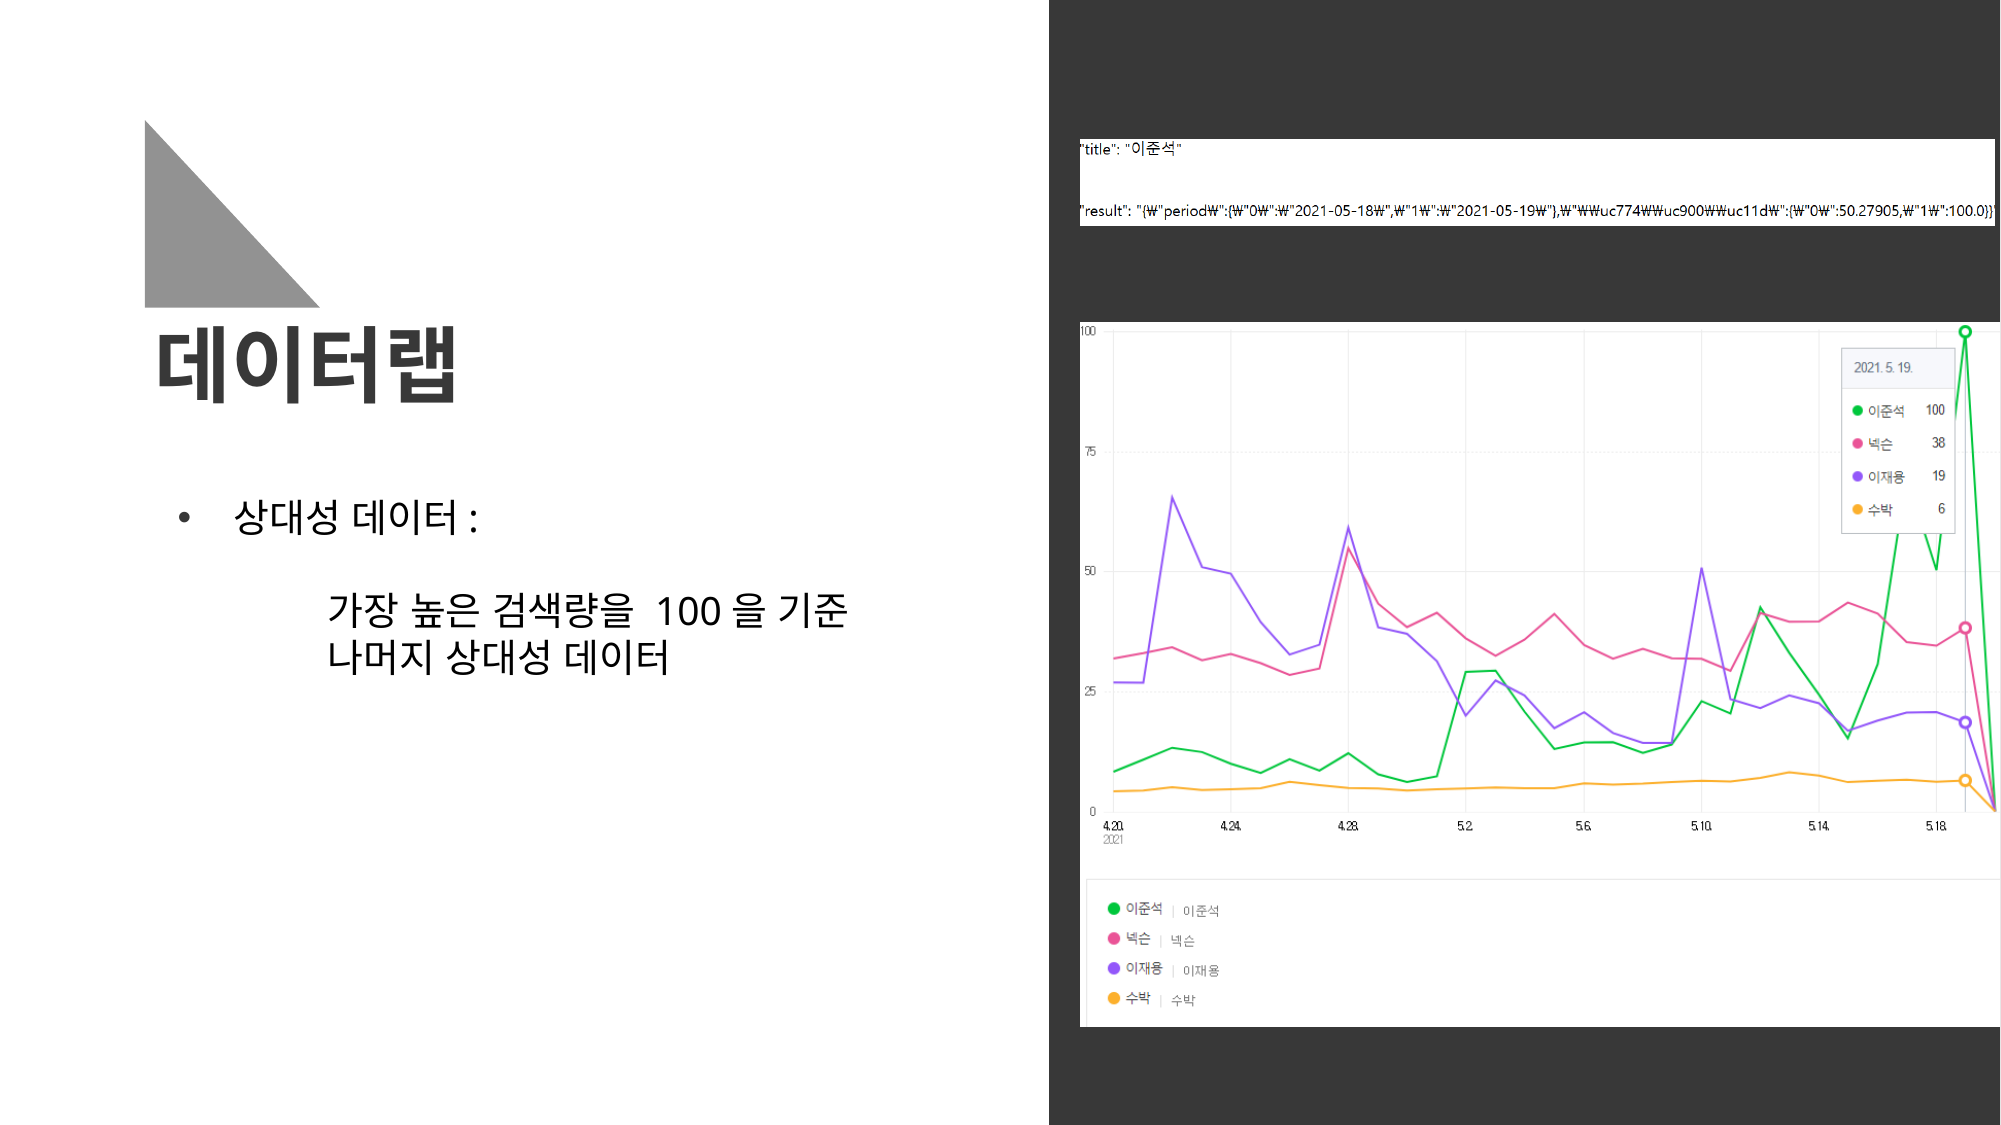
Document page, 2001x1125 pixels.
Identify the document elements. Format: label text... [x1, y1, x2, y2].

text_box 상대성 데이터: 가장 높은 검색량을 100을 기준 나머지 상대성 데이터 [139, 478, 884, 767]
picture [1079, 139, 1996, 227]
picture [1079, 321, 2000, 1028]
text_box 데이터랩 [139, 298, 1291, 414]
